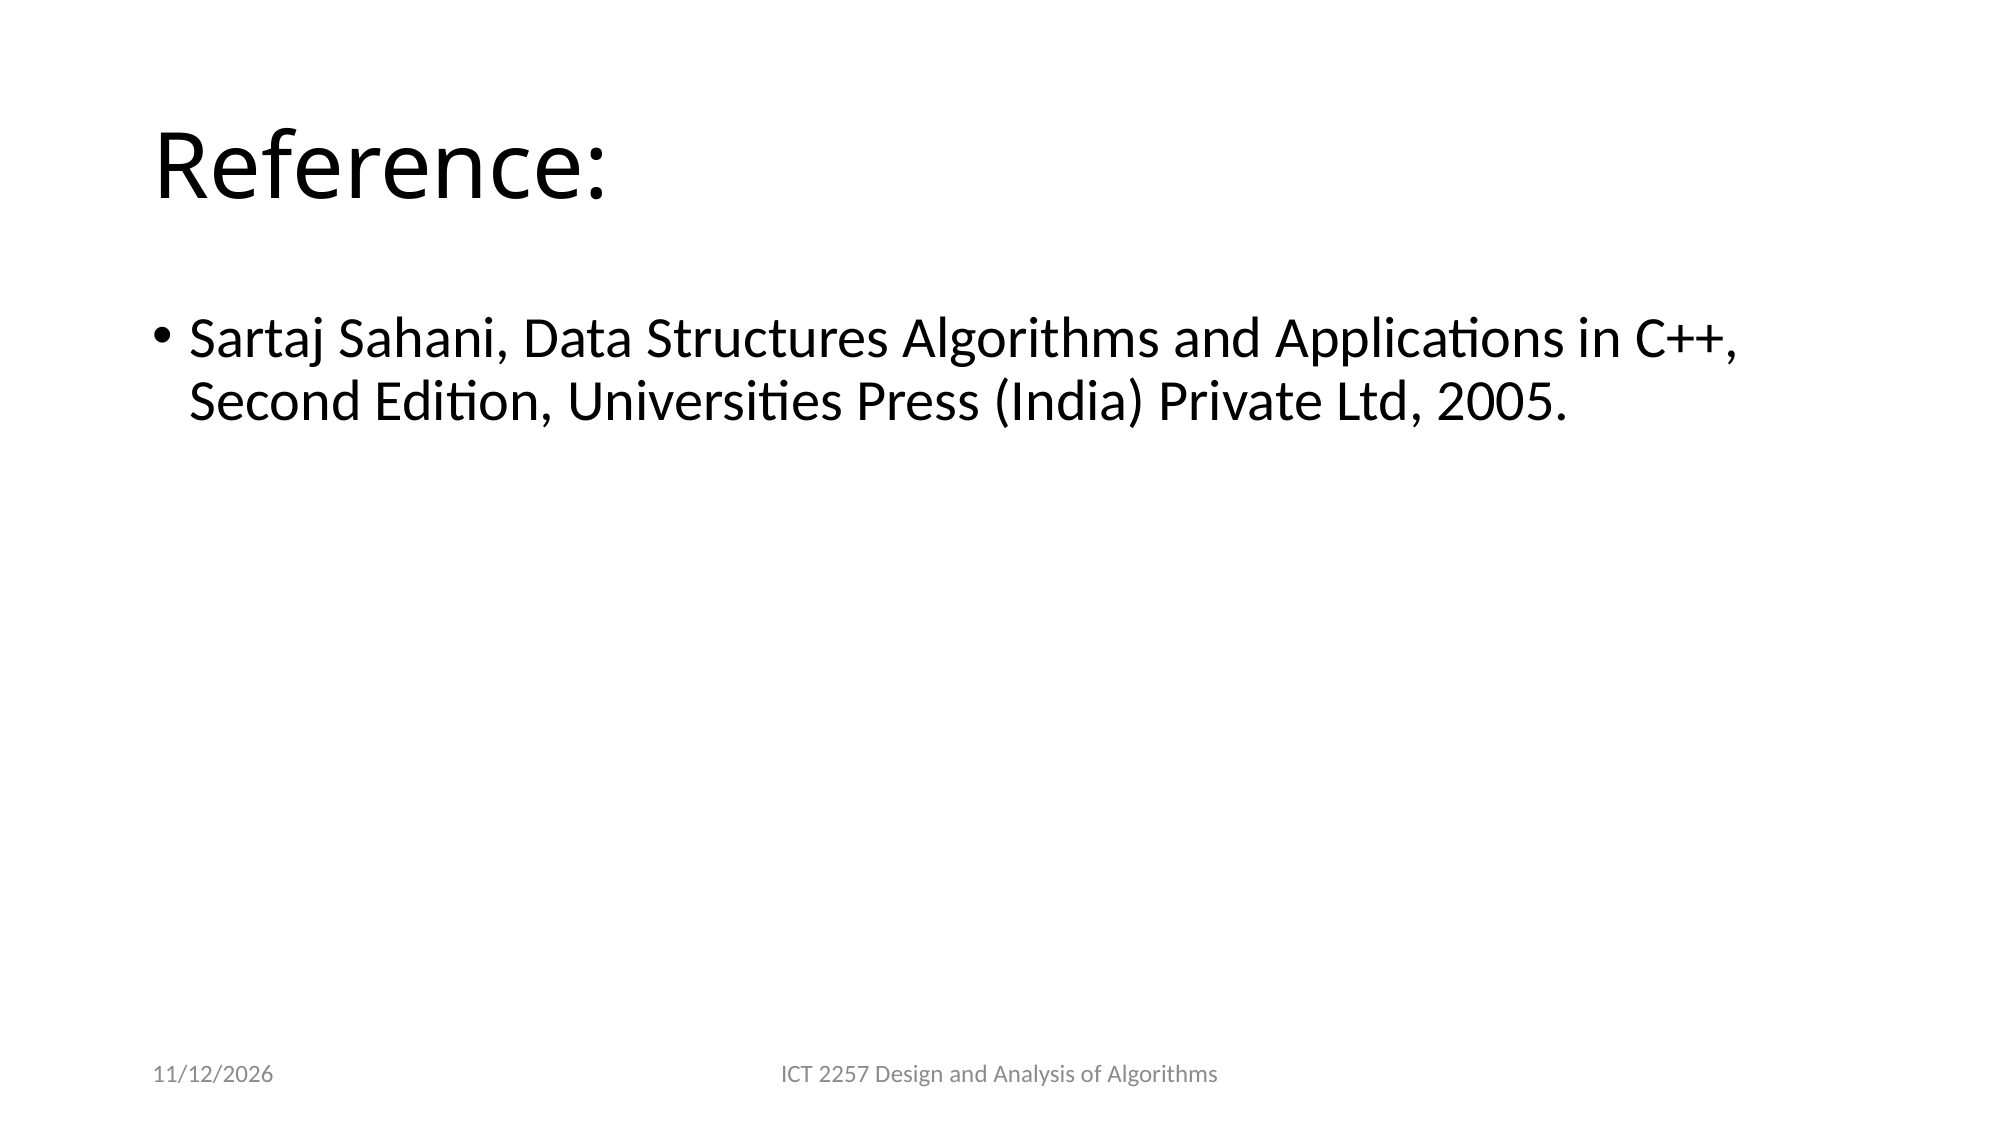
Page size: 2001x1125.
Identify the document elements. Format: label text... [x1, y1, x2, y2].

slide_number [137, 1042, 588, 1103]
footer ICT 2257 Design and Analysis of Algorithms [662, 1042, 1338, 1103]
list Sartaj Sahani, Data Structures Algorithms and Applications in C++, Second Edition, Universities Press (India) Private Ltd, 2005. [137, 299, 1863, 1014]
title Reference: [137, 59, 1863, 278]
